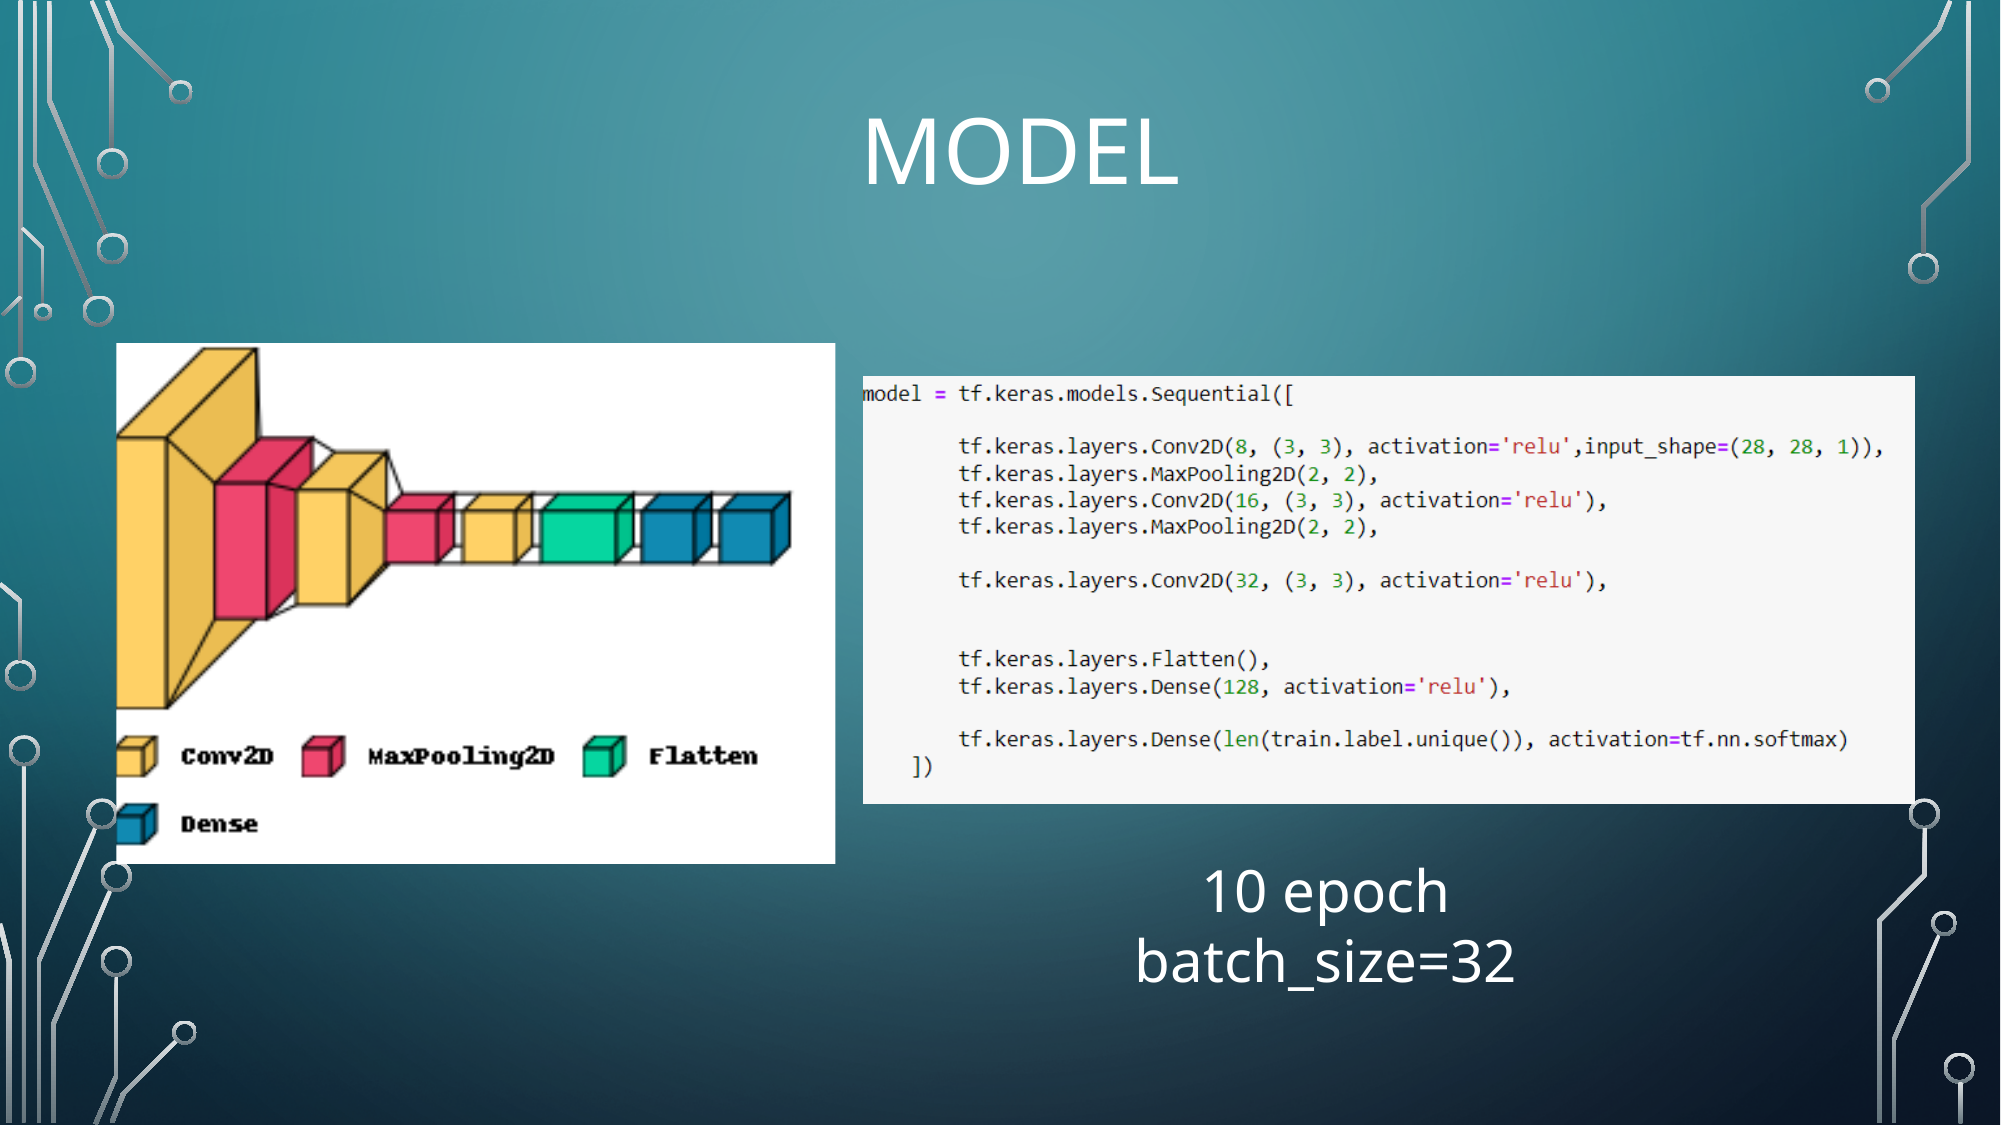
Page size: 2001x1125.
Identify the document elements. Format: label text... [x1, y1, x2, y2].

text_box 10 epoch batch_size=32 [1100, 847, 1552, 1002]
picture [116, 343, 836, 864]
title model [207, 33, 1833, 277]
picture [862, 375, 1915, 805]
